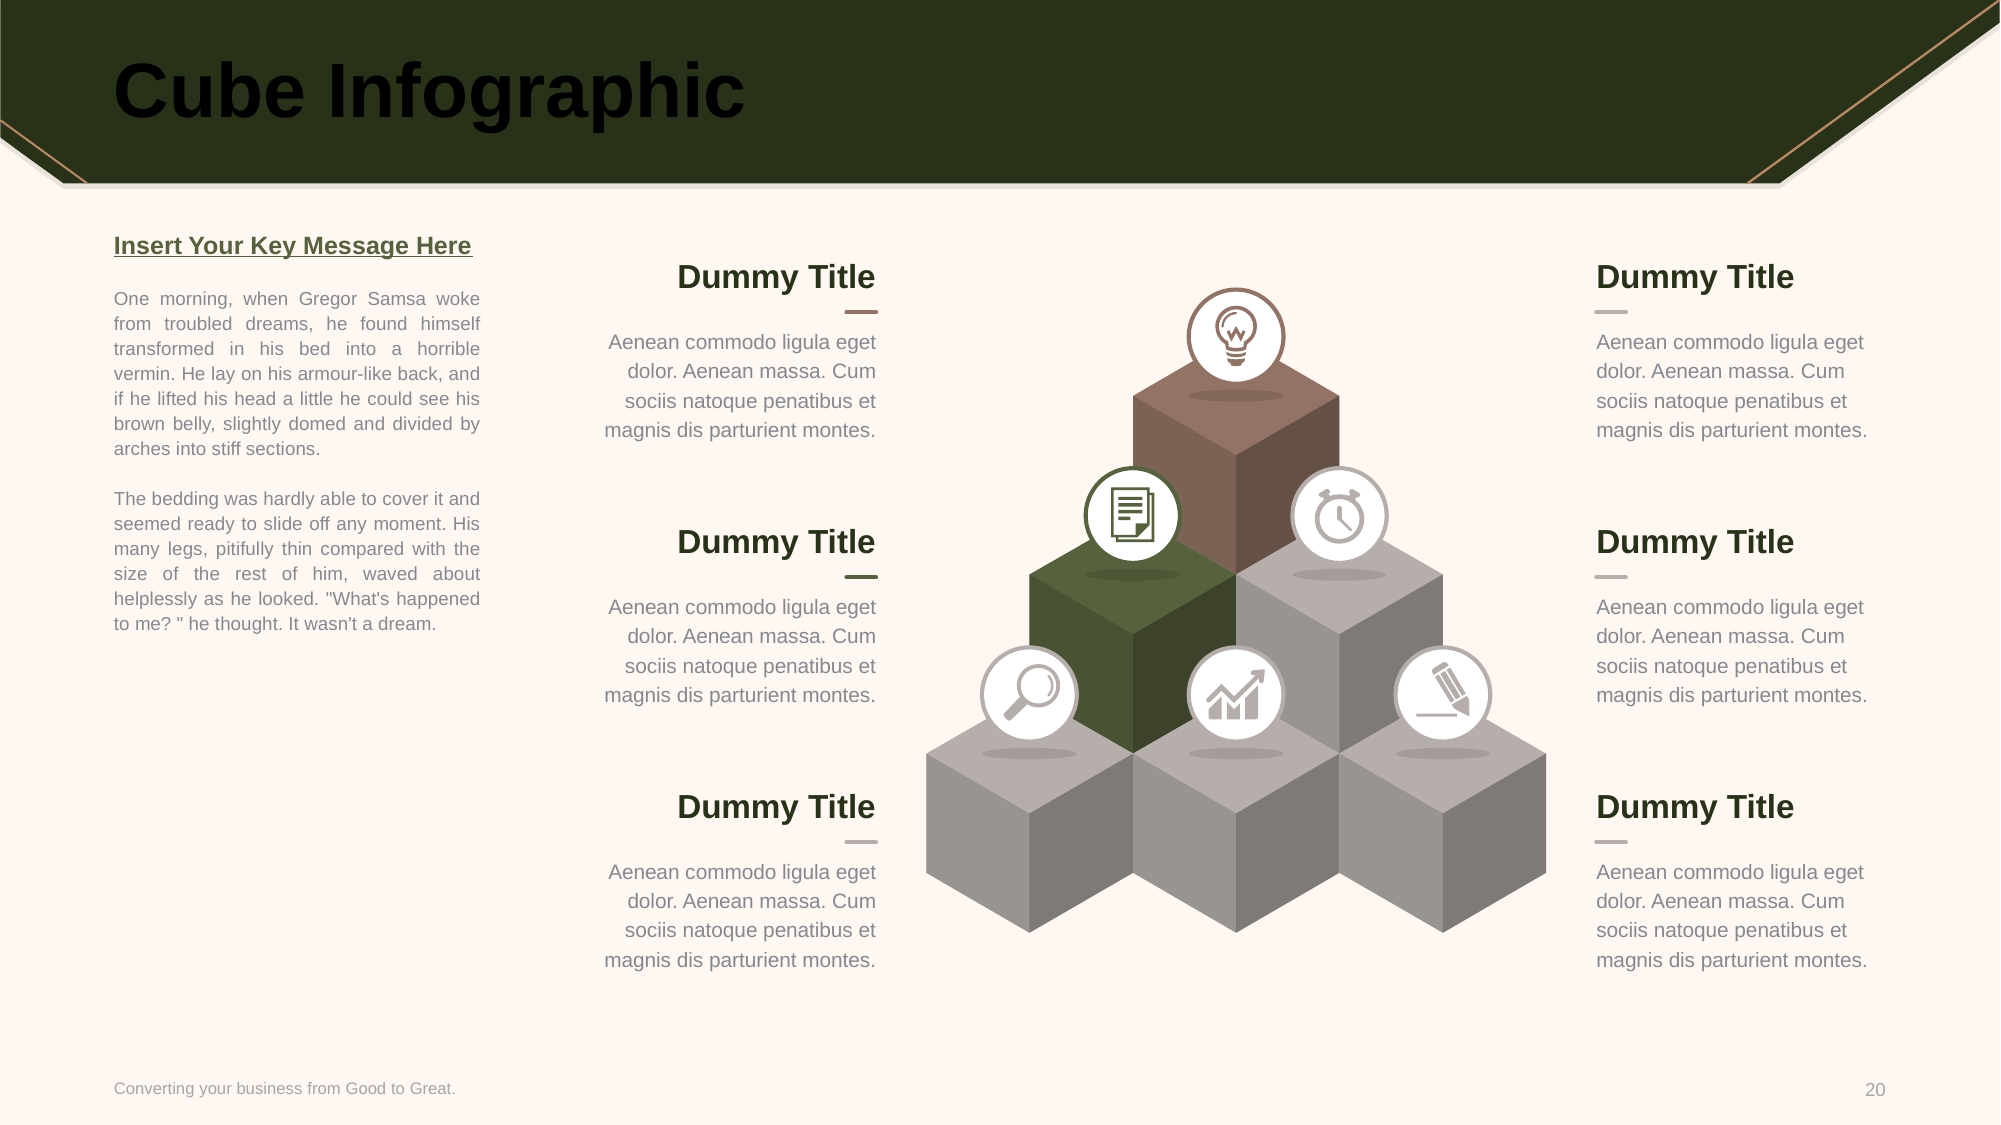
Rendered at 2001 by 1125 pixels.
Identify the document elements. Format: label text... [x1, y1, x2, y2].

list Insert Your Key Message Here One morning, when Gregor Samsa woke from troubled dreams, he found himself transformed in his bed into a horrible vermin. He lay on his armour-like back, and if he lifted his head a little he could see his brown belly, slightly domed and divided by arches into stiff sections. The bedding was hardly able to cover it and seemed ready to slide off any moment. His many legs, pitifully thin compared with the size of the rest of him, waved about helplessly as he looked. "What's happened to me? " he thought. It wasn't a dream. [114, 234, 481, 1014]
title Cube Infographic [114, 5, 1886, 181]
slide_number 20 [1791, 1069, 1886, 1109]
footer Converting your business from Good to Great. [114, 1068, 899, 1108]
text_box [586, 255, 1886, 973]
